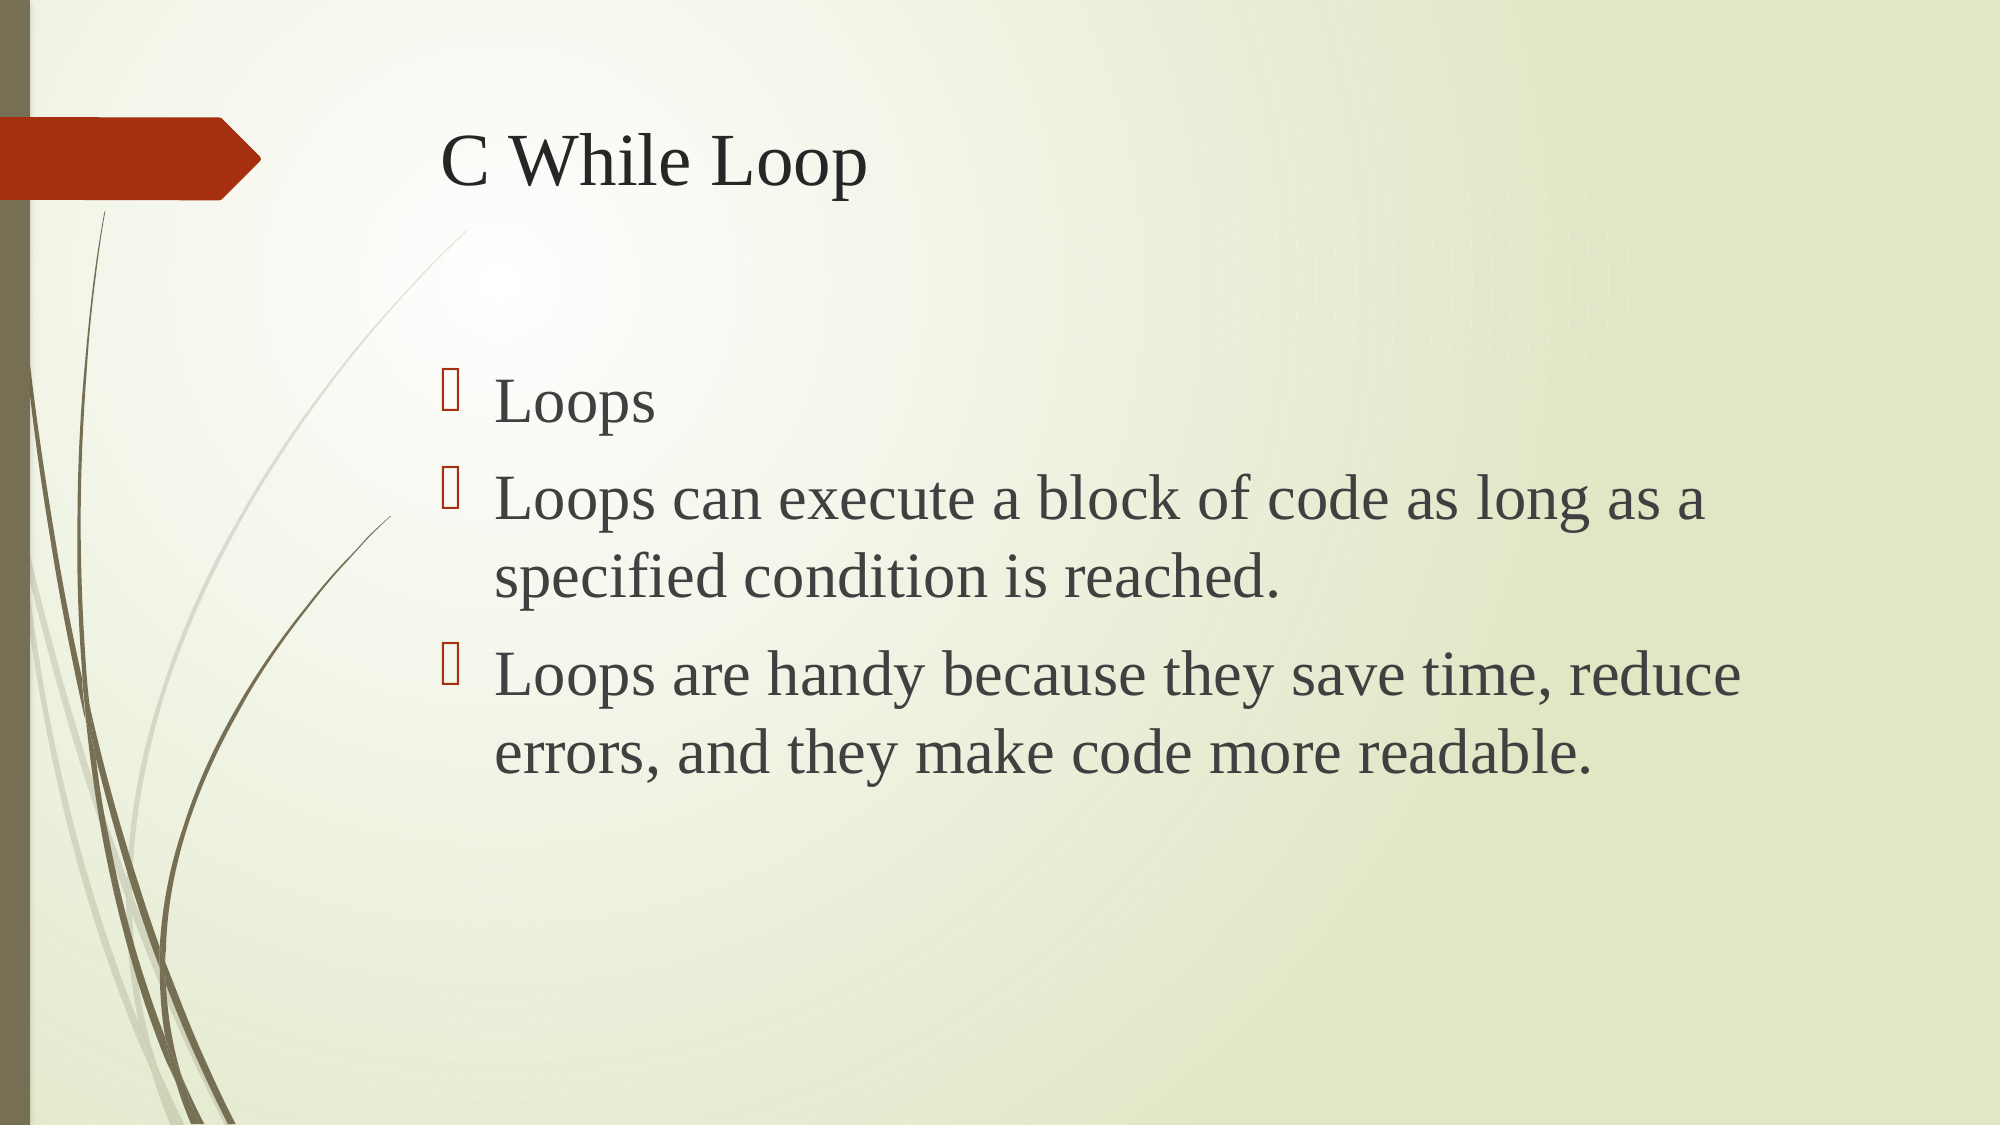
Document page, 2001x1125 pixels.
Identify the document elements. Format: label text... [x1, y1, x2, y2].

title C While Loop [425, 102, 1888, 313]
list Loops Loops can execute a block of code as long as a specified condition is reached. Loops are handy because they save time, reduce errors, and they make code more readable. [424, 350, 1888, 970]
